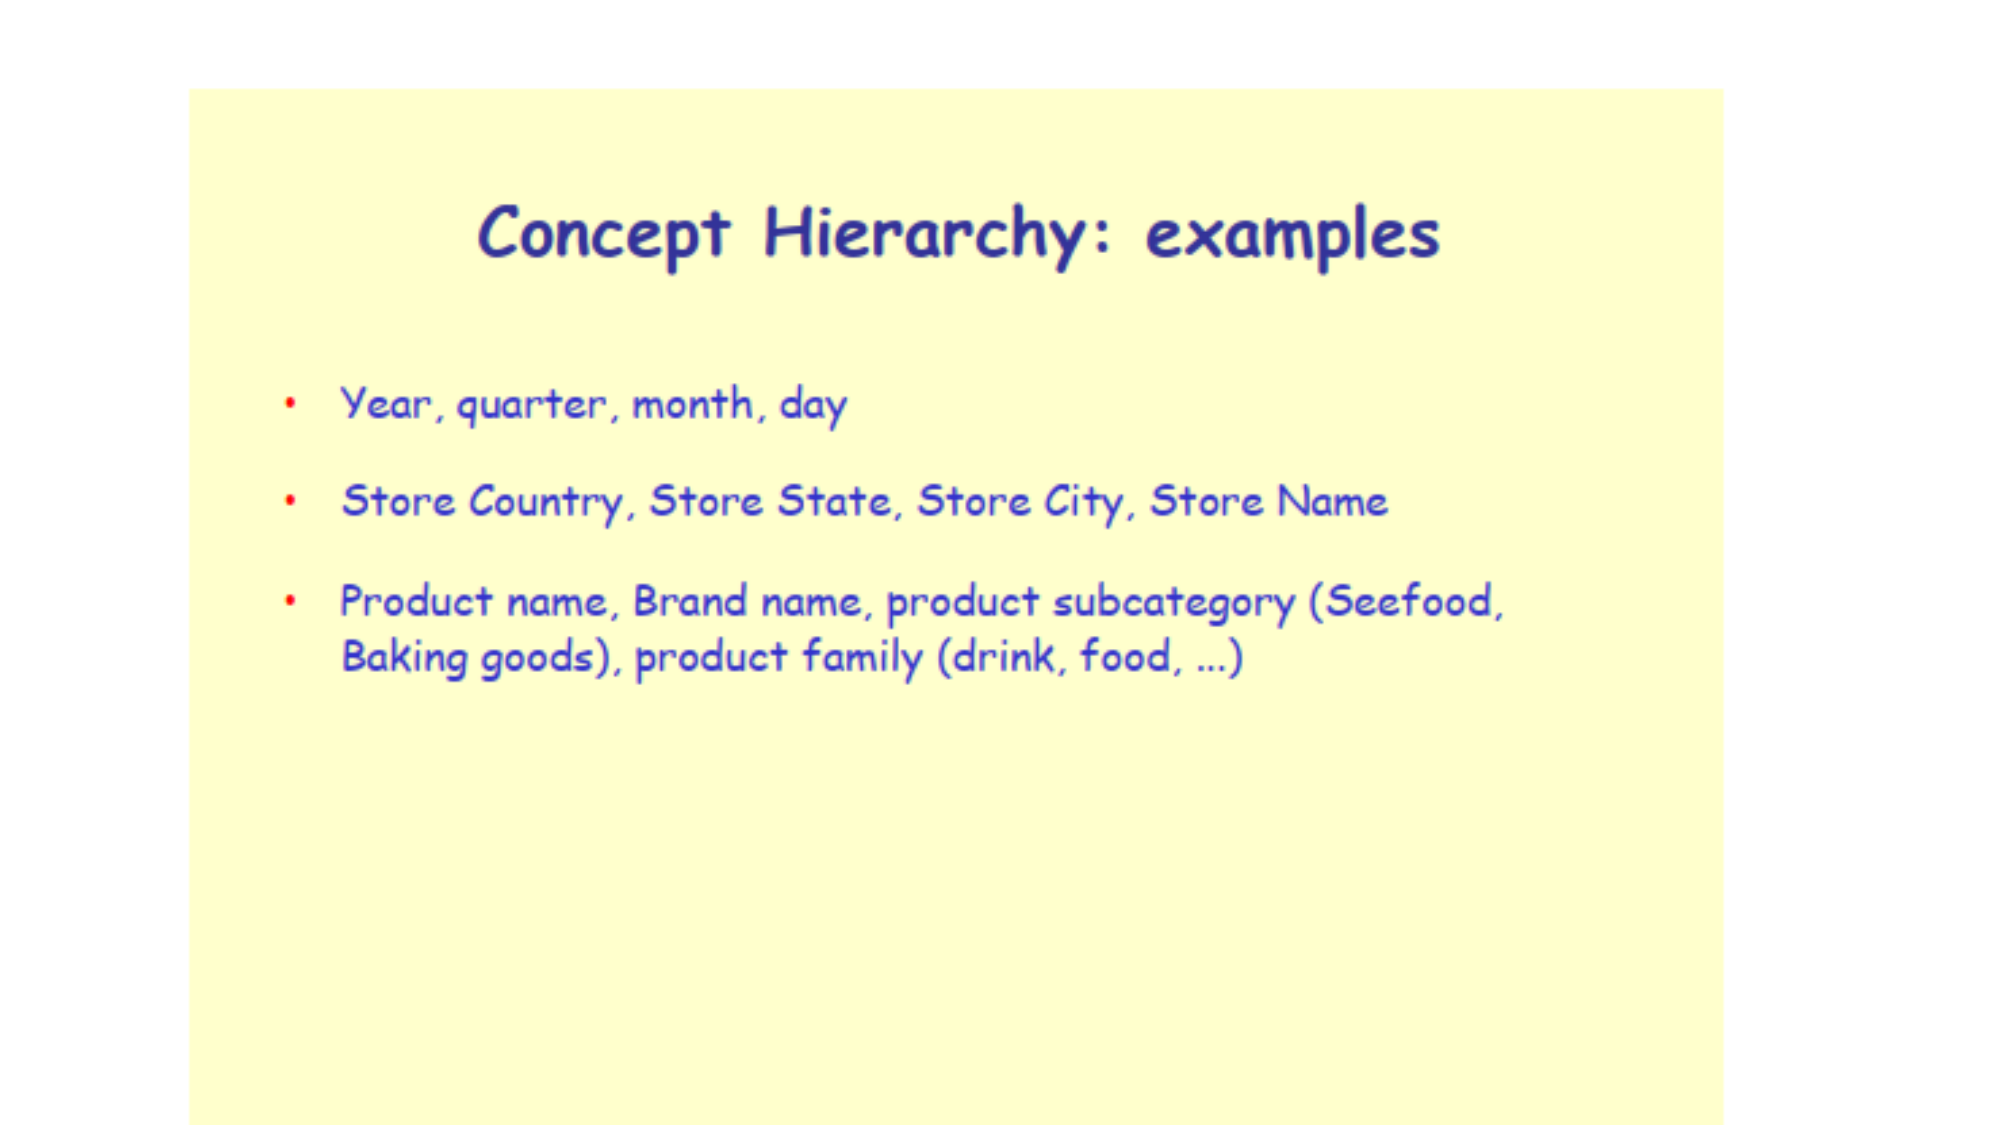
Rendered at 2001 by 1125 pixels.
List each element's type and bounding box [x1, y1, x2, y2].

picture [182, 87, 1738, 1125]
